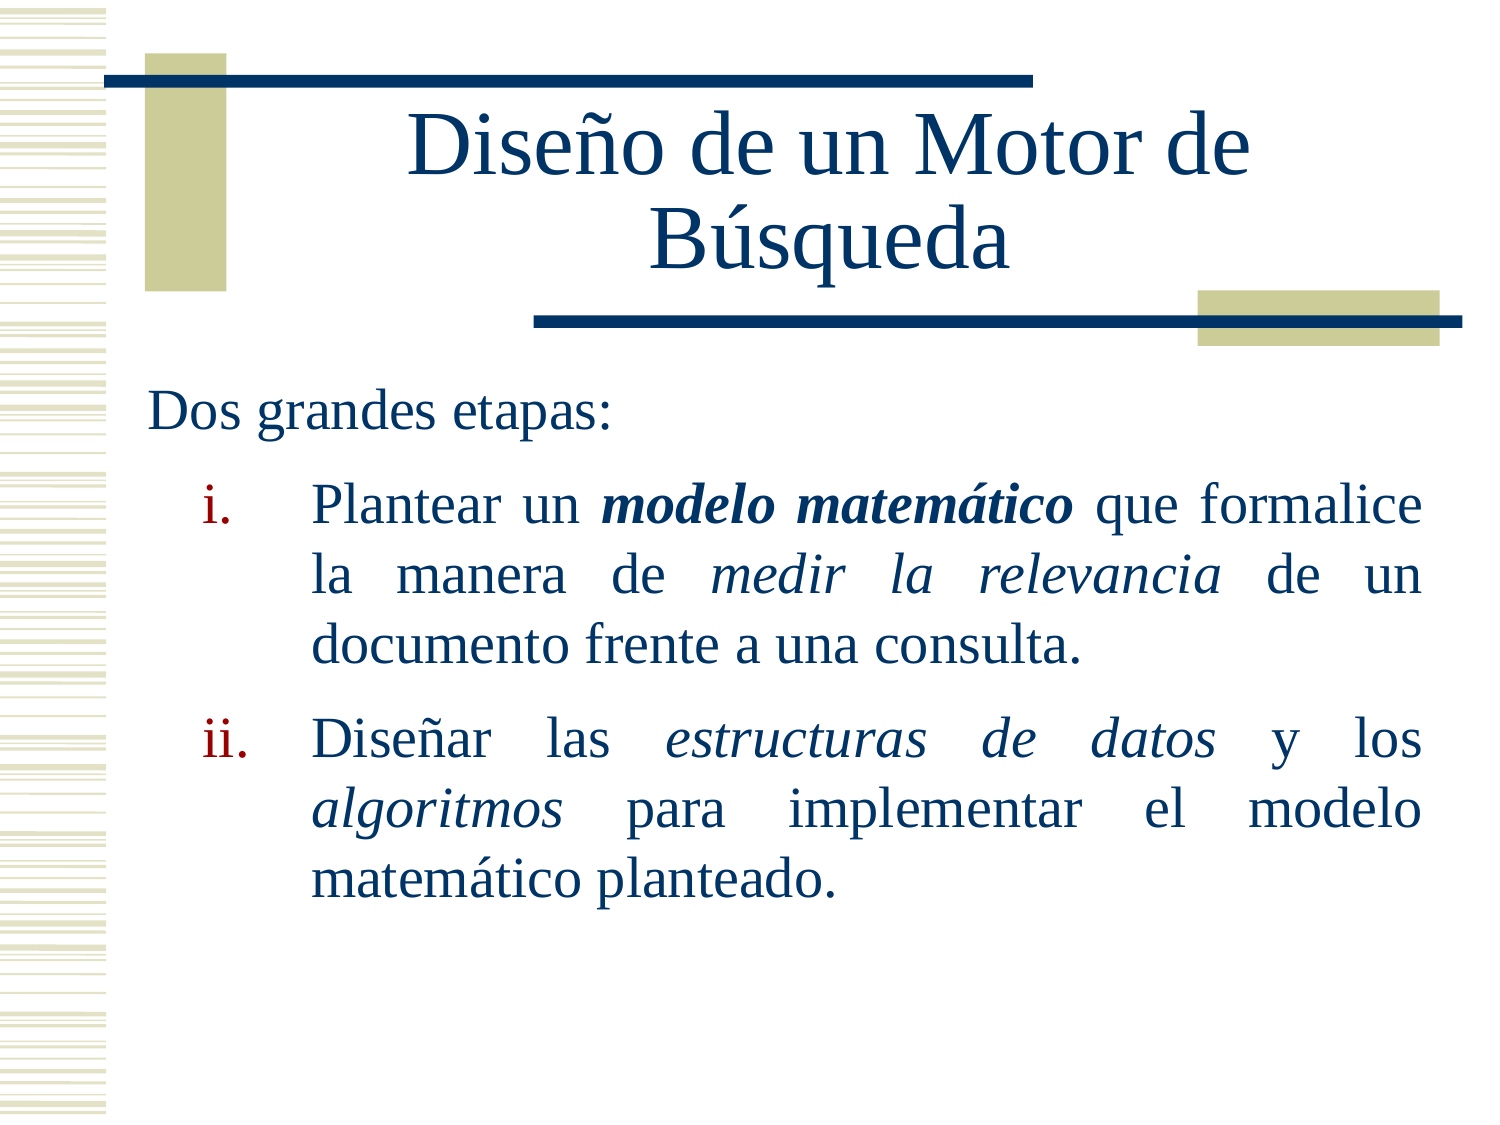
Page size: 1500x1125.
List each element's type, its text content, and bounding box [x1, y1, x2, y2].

title Diseño de un Motor de Búsqueda [225, 99, 1436, 288]
list Dos grandes etapas: Plantear un modelo matemático que formalice la manera de medir la relevancia de un documento frente a una consulta. Diseñar las estructuras de datos y los algoritmos para implementar el modelo matemático planteado. [132, 363, 1439, 1000]
